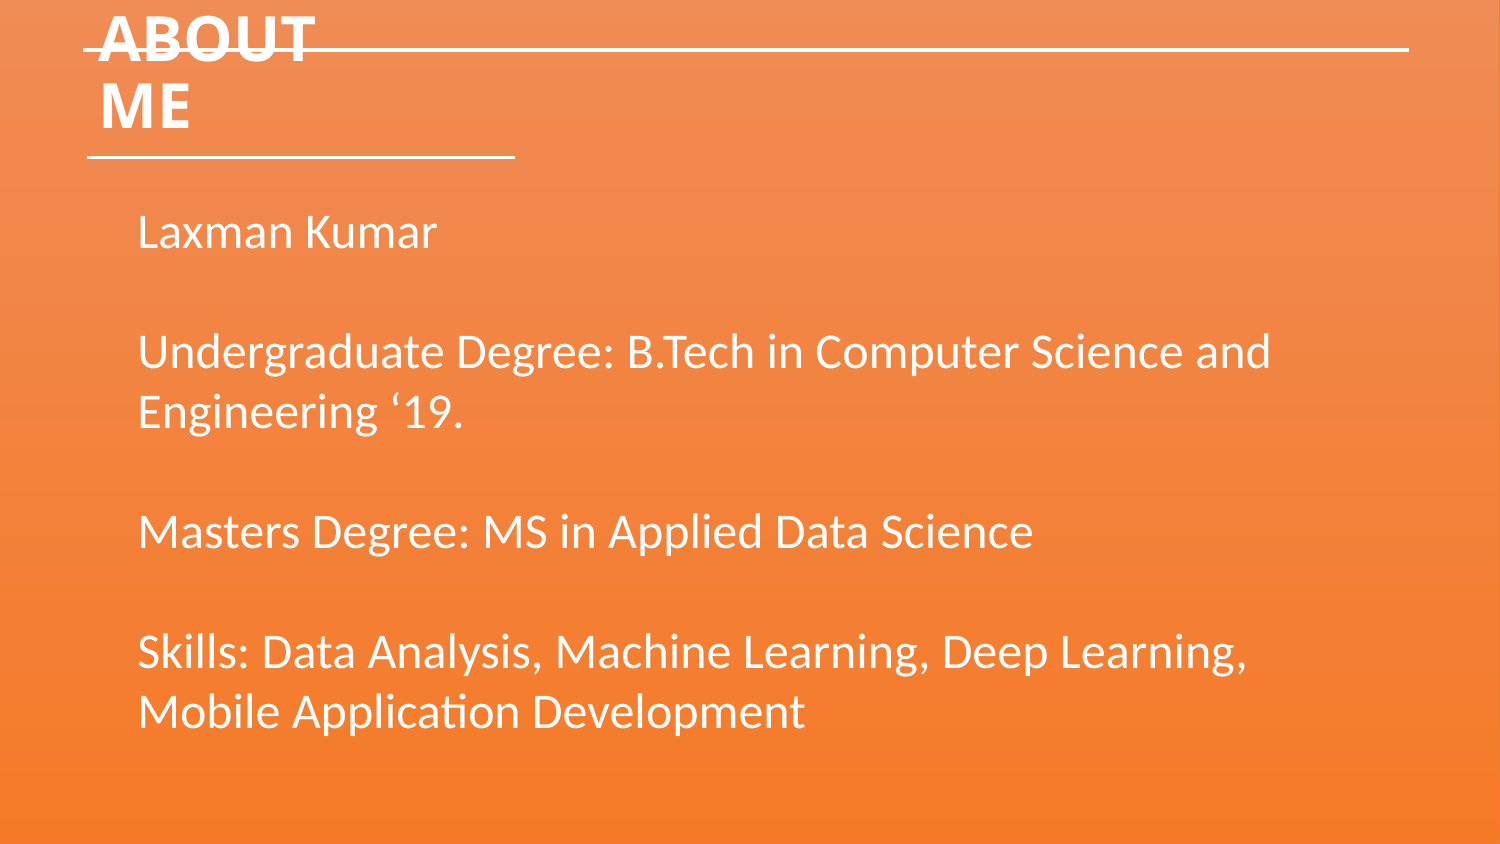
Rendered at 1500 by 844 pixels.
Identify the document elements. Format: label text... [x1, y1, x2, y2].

text_box Laxman Kumar Undergraduate Degree: B.Tech in Computer Science and Engineering ‘19. Masters Degree: MS in Applied Data Science Skills: Data Analysis, Machine Learning, Deep Learning, Mobile Application Development [122, 191, 1322, 746]
text_box [0, 0, 1500, 844]
title ABOUT ME [83, 62, 406, 158]
